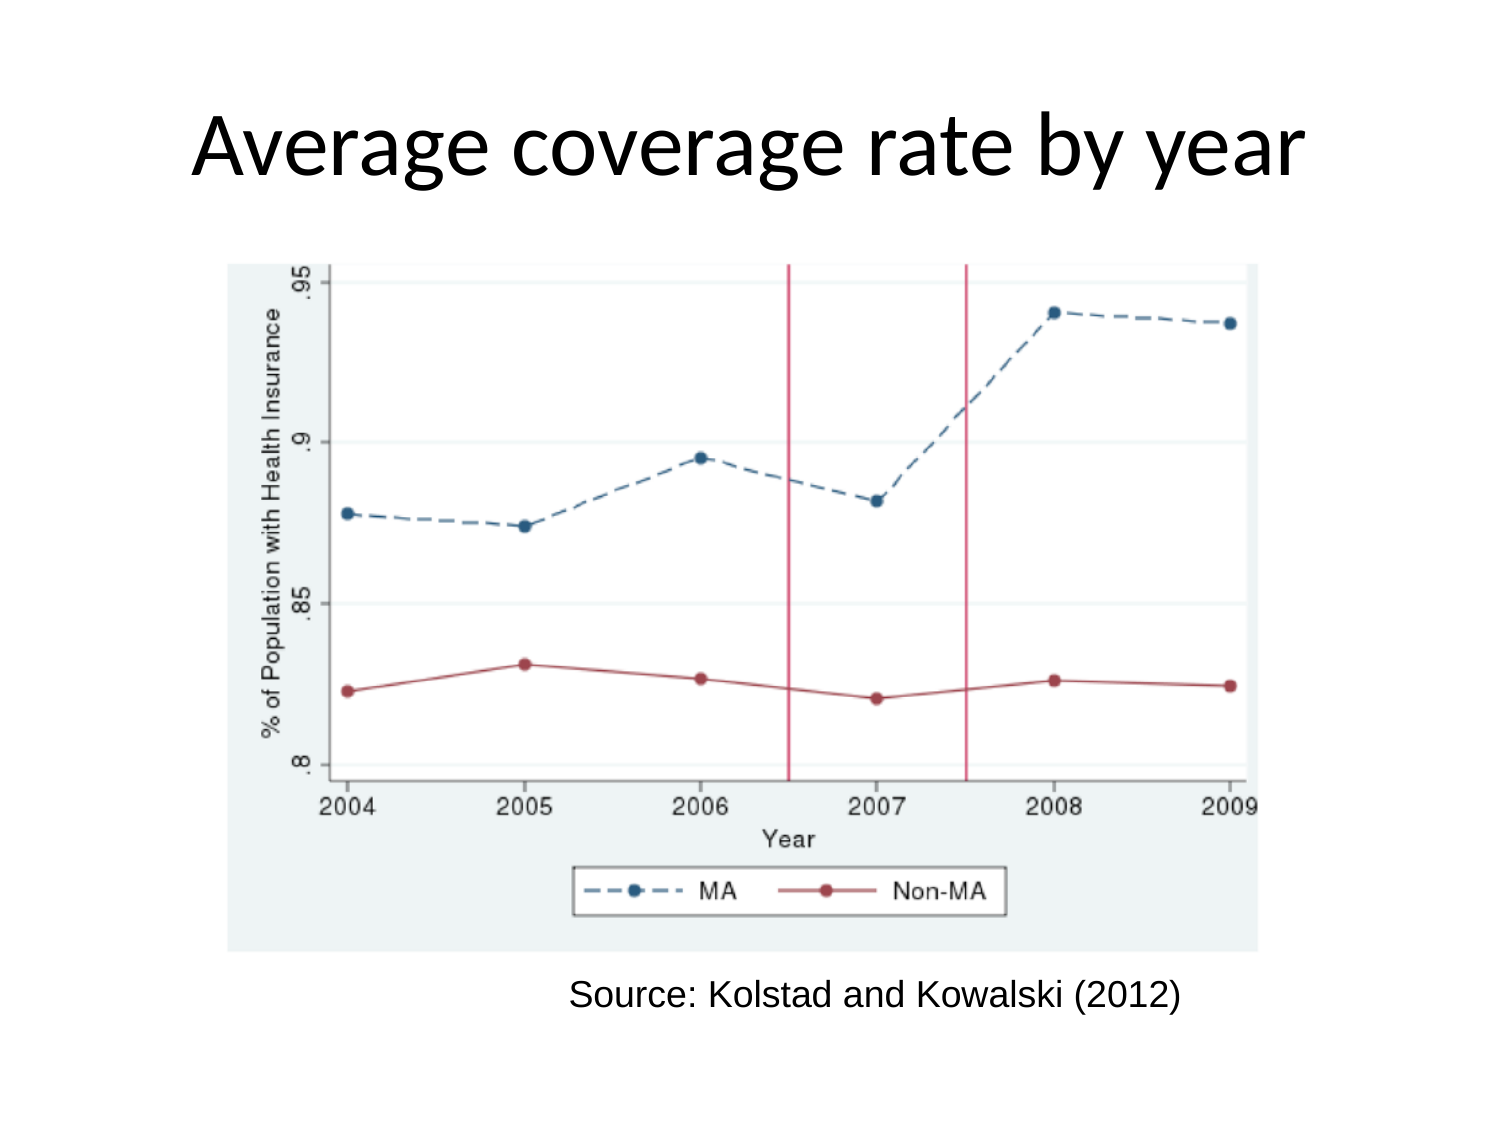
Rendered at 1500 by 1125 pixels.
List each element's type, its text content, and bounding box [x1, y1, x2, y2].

text_box Source: Kolstad and Kowalski (2012) [553, 984, 1197, 1023]
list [162, 232, 1301, 976]
title Average coverage rate by year [74, 44, 1426, 233]
